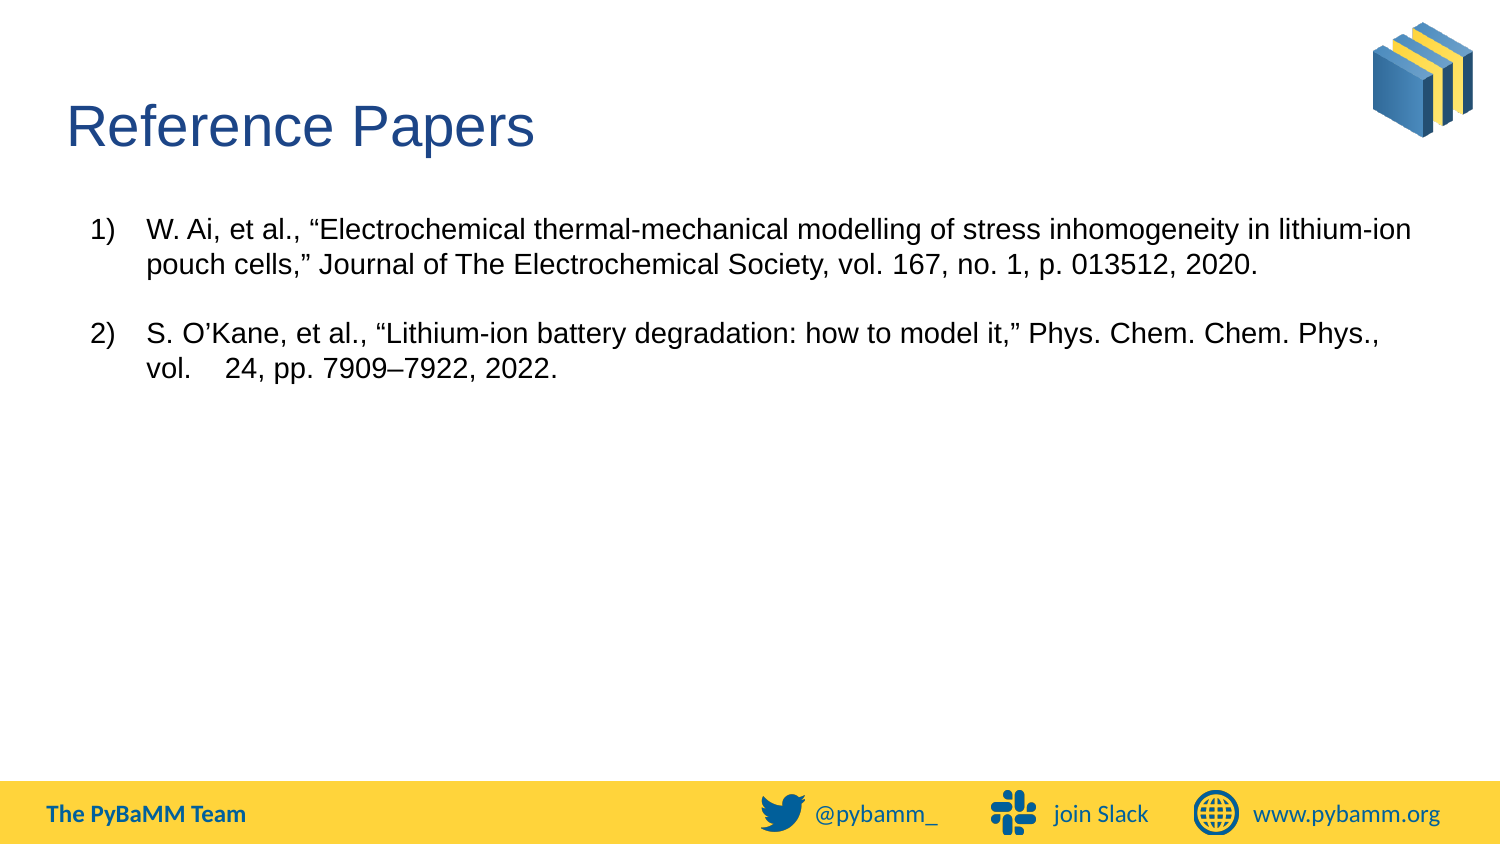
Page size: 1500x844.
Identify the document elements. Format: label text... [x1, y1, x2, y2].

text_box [0, 782, 1500, 844]
title Reference Papers [51, 72, 1449, 167]
text_box W. Ai, et al., “Electrochemical thermal-mechanical modelling of stress inhomogeneity in lithium-ion pouch cells,” Journal of The Electrochemical Society, vol. 167, no. 1, p. 013512, 2020. S. O’Kane, et al., “Lithium-ion battery degradation: how to model it,” Phys. Chem. Chem. Phys., vol. 24, pp. 7909–7922, 2022. [75, 202, 1446, 393]
picture [1372, 22, 1473, 138]
